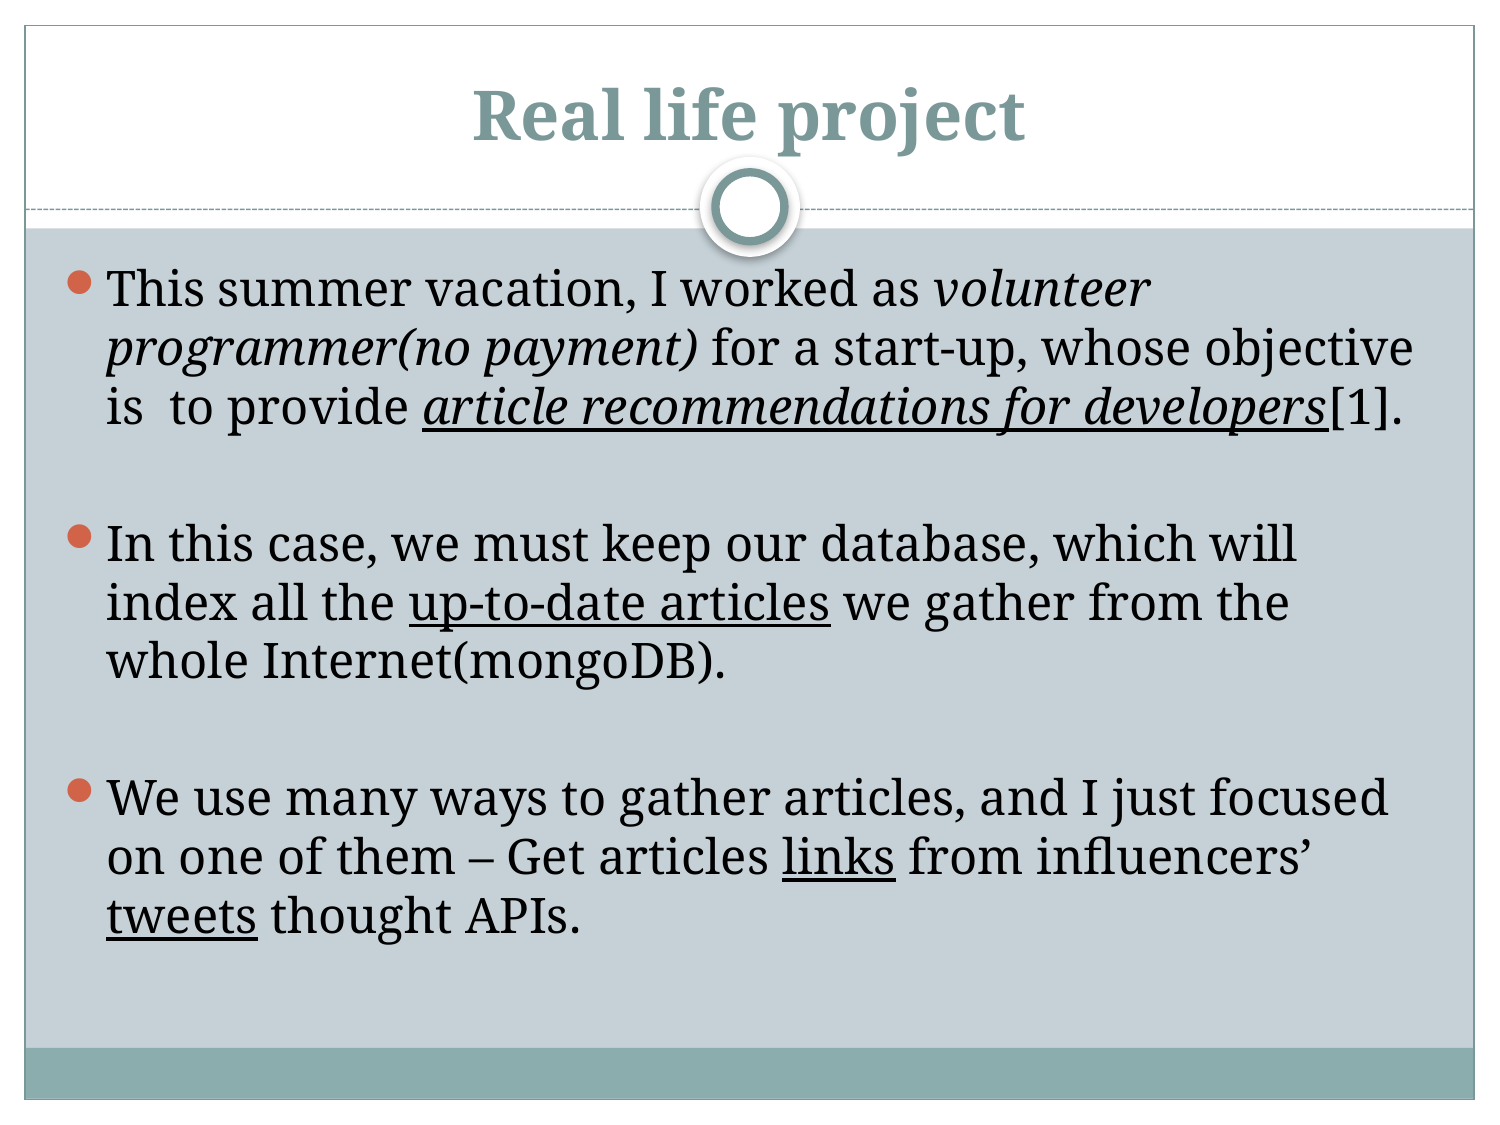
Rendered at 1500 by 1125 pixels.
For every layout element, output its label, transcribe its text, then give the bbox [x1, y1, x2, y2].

list This summer vacation, I worked as volunteer programmer(no payment) for a start-up, whose objective is to provide article recommendations for developers[1]. In this case, we must keep our database, which will index all the up-to-date articles we gather from the whole Internet(mongoDB). We use many ways to gather articles, and I just focused on one of them – Get articles links from influencers’ tweets thought APIs. [49, 250, 1445, 1001]
title Real life project [49, 37, 1450, 162]
